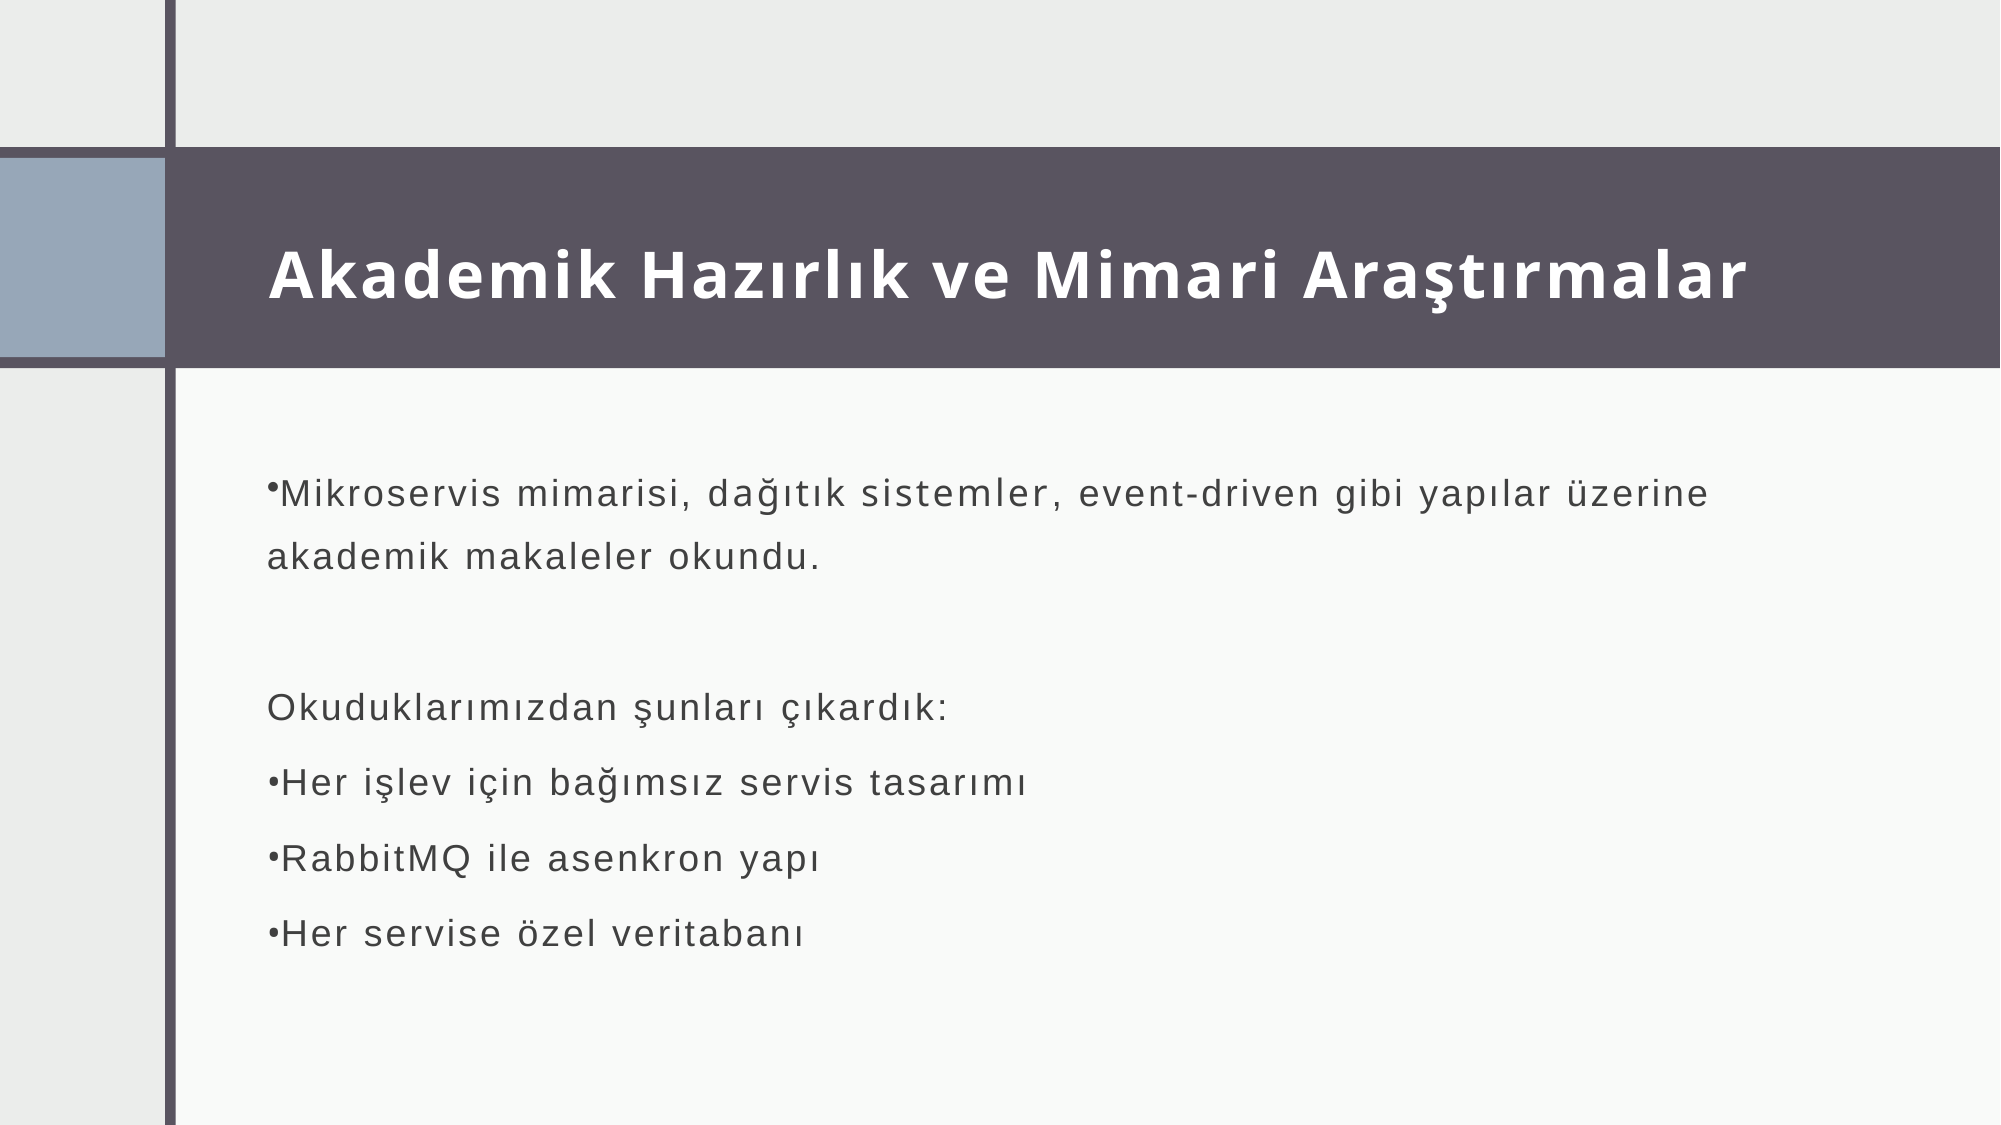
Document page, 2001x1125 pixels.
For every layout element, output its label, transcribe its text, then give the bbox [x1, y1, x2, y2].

text_box [0, 358, 164, 369]
text_box [0, 157, 164, 358]
text_box [0, 146, 164, 157]
text_box [177, 369, 2000, 1125]
text_box [0, 369, 164, 1125]
title Akademik Hazırlık ve Mimari Araştırmalar [251, 171, 1895, 341]
text_box [177, 146, 2000, 369]
text_box [164, 0, 177, 1125]
list Mikroservis mimarisi, dağıtık sistemler, event-driven gibi yapılar üzerine akademik makaleler okundu. Okuduklarımızdan şunları çıkardık: Her işlev için bağımsız servis tasarımı RabbitMQ ile asenkron yapı Her servise özel veritabanı [251, 443, 1882, 1006]
text_box [0, 0, 164, 146]
text_box [177, 0, 2000, 146]
